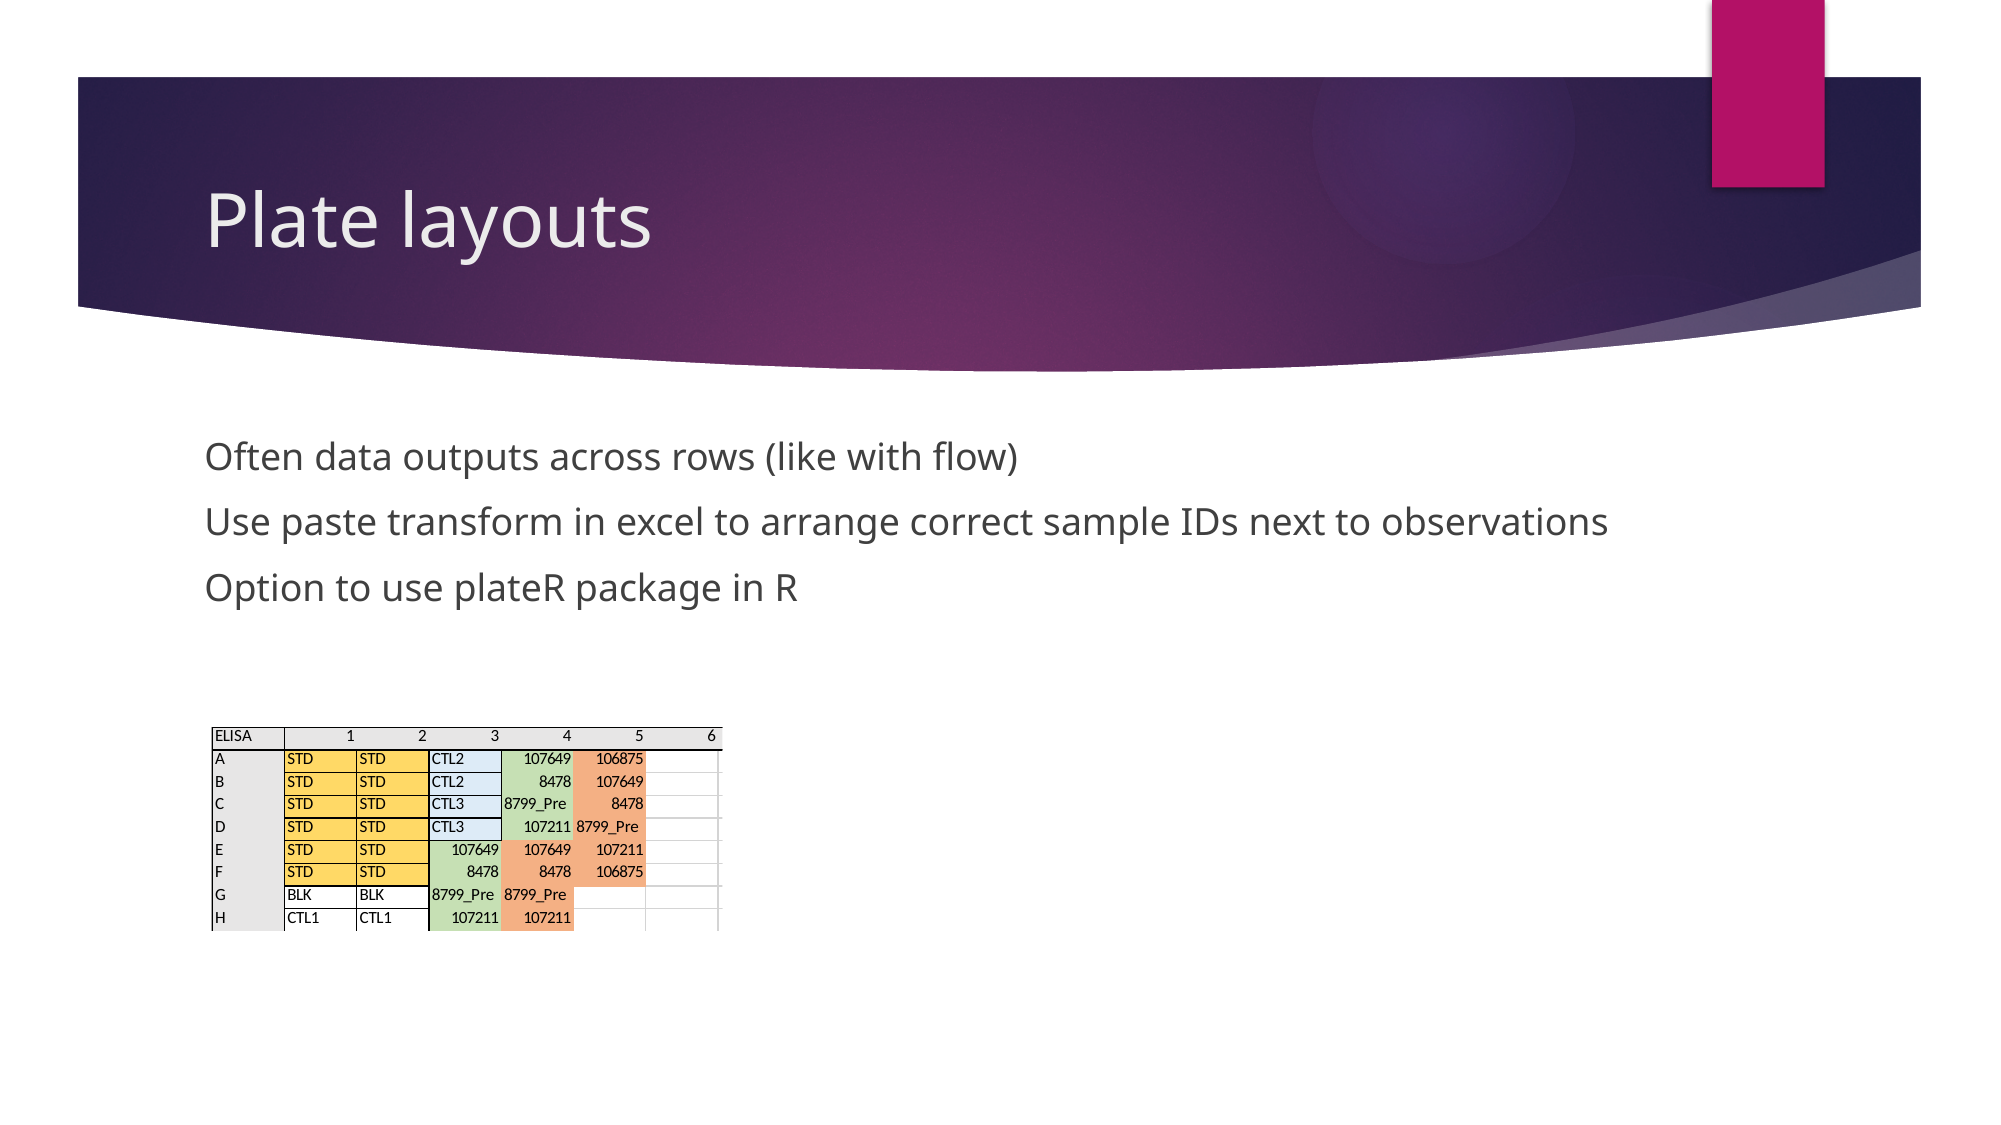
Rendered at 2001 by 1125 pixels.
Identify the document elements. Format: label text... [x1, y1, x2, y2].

title Plate layouts [189, 159, 1627, 276]
list Often data outputs across rows (like with flow) Use paste transform in excel to arrange correct sample IDs next to observations Option to use plateR package in R [189, 424, 1638, 986]
picture [211, 726, 723, 933]
